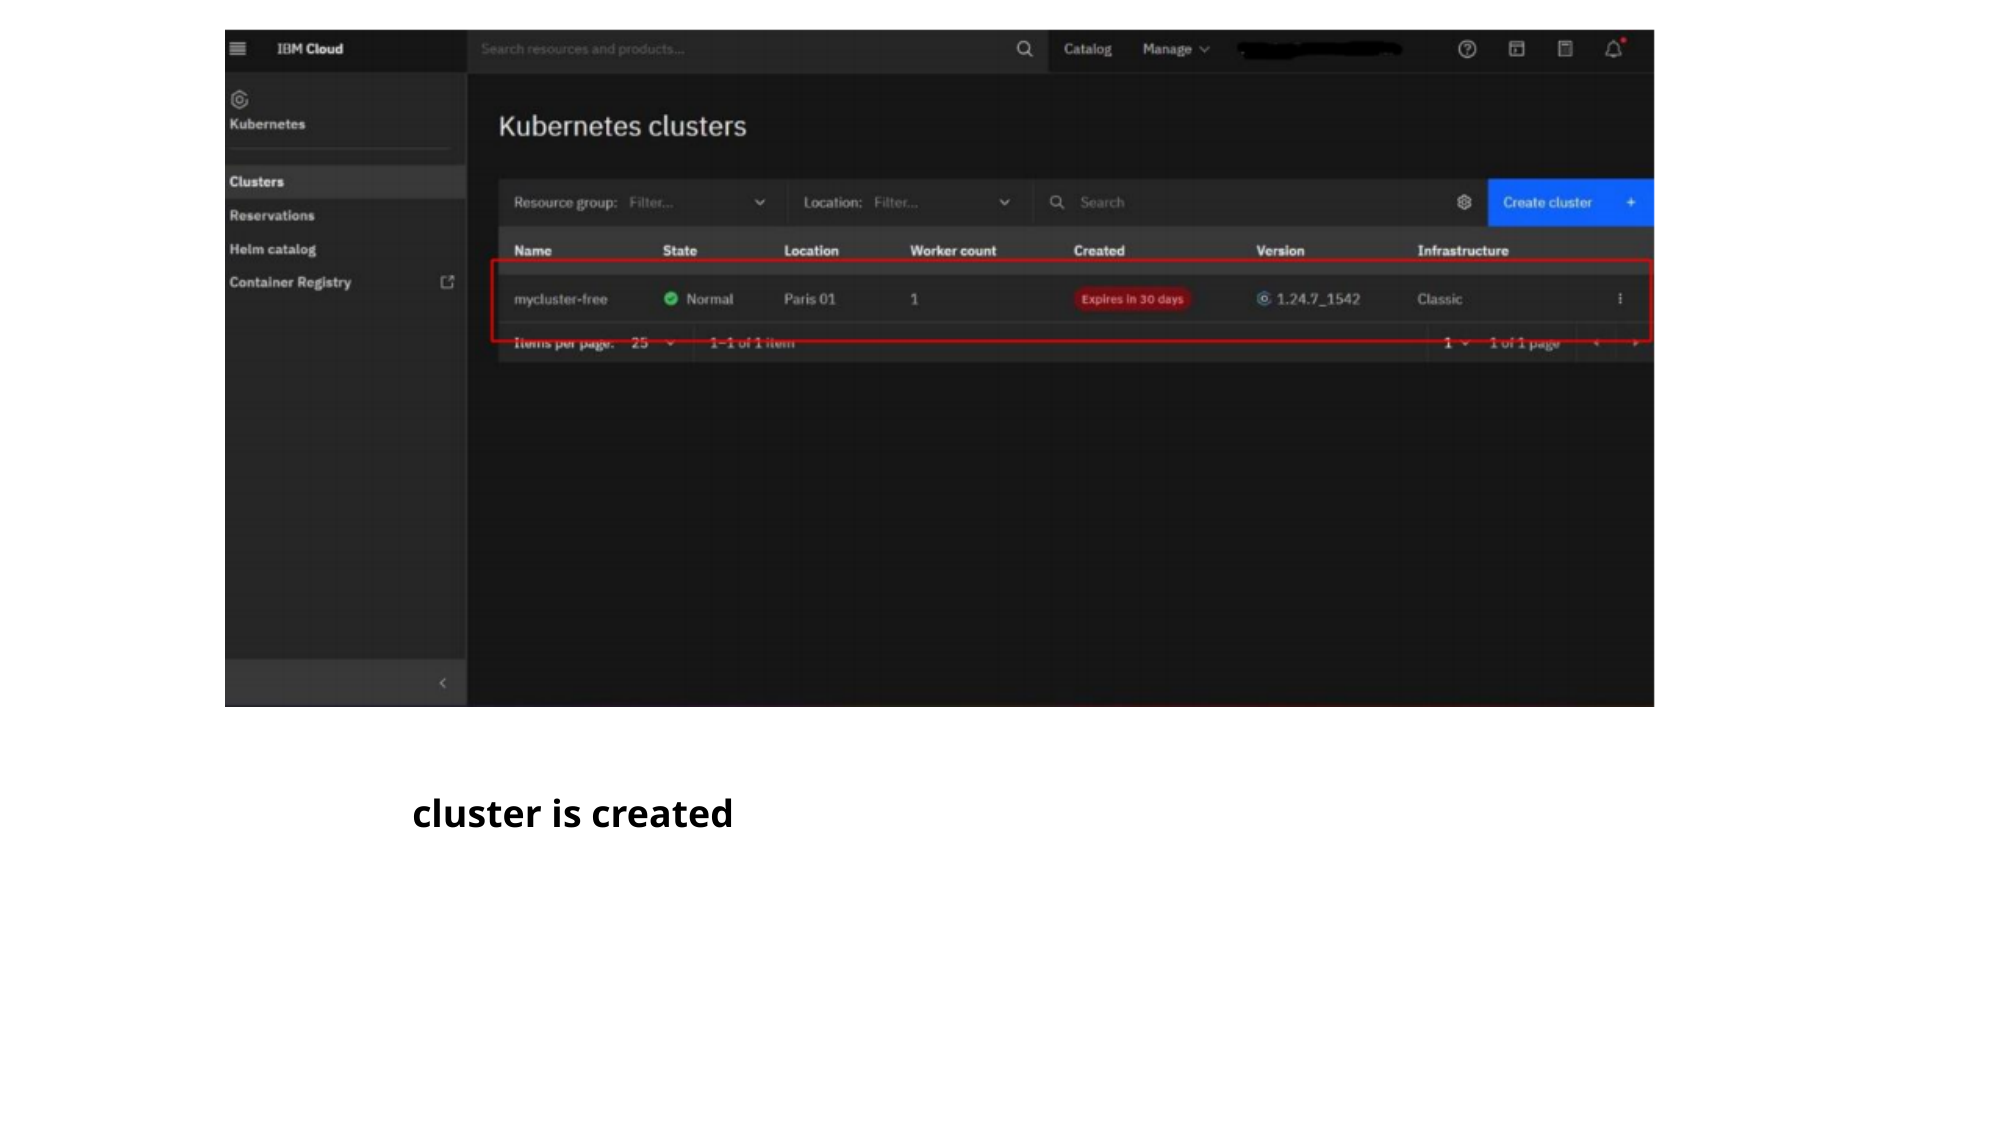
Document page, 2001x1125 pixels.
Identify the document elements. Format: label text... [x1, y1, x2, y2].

picture [225, 27, 1656, 707]
text_box cluster is created [397, 782, 1398, 843]
